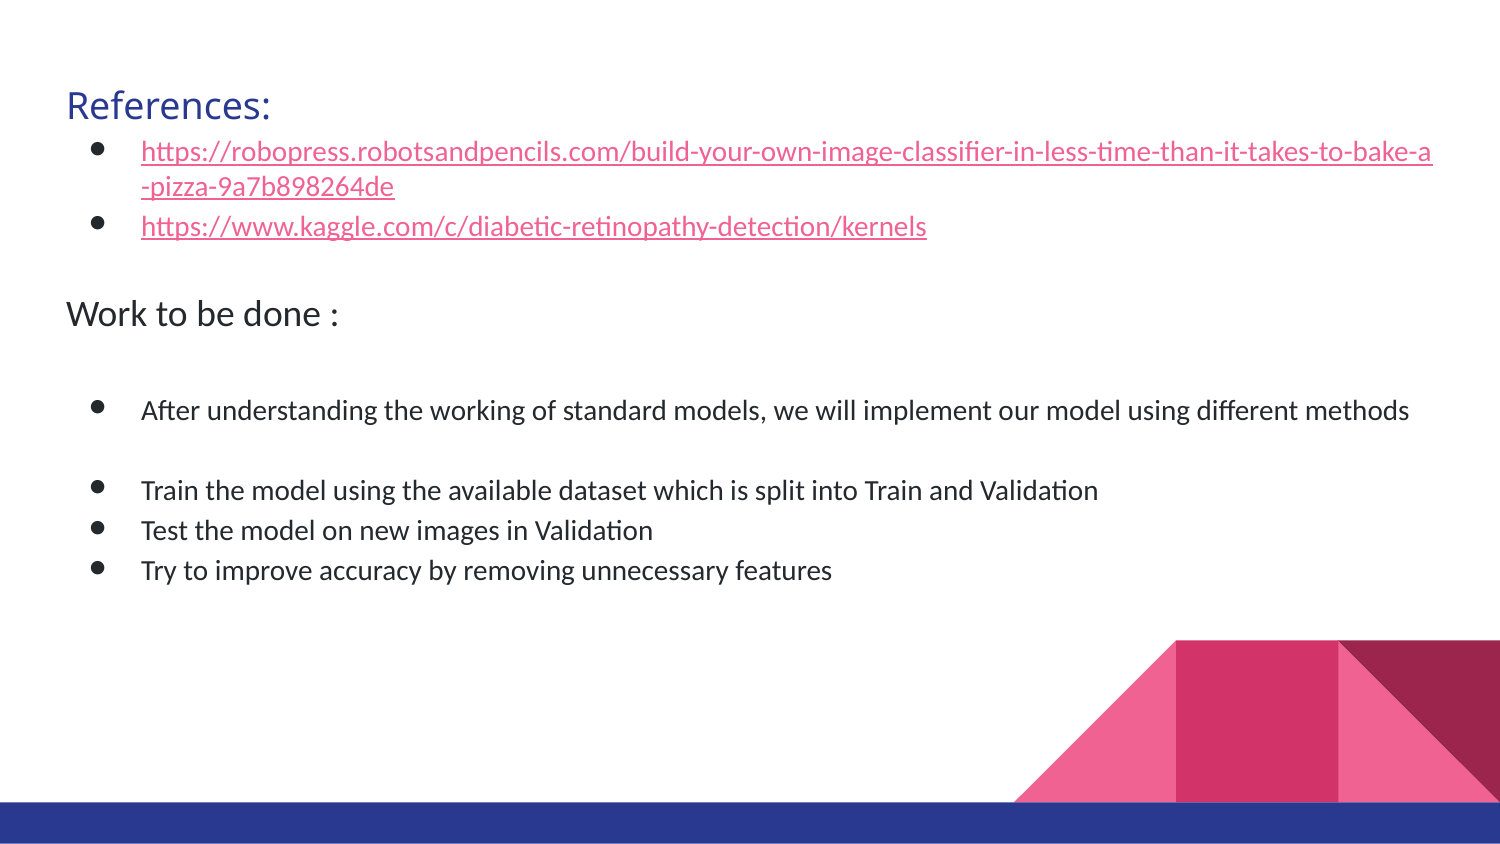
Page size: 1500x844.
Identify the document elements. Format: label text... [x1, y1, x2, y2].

title References: https://robopress.robotsandpencils.com/build-your-own-image-classifier-in-less-time-than-it-takes-to-bake-a-pizza-9a7b898264de https://www.kaggle.com/c/diabetic-retinopathy-detection/kernels Work to be done : After understanding the working of standard models, we will implement our model using different methods Train the model using the available dataset which is split into Train and Validation Test the model on new images in Validation Try to improve accuracy by removing unnecessary features [51, 67, 1449, 167]
